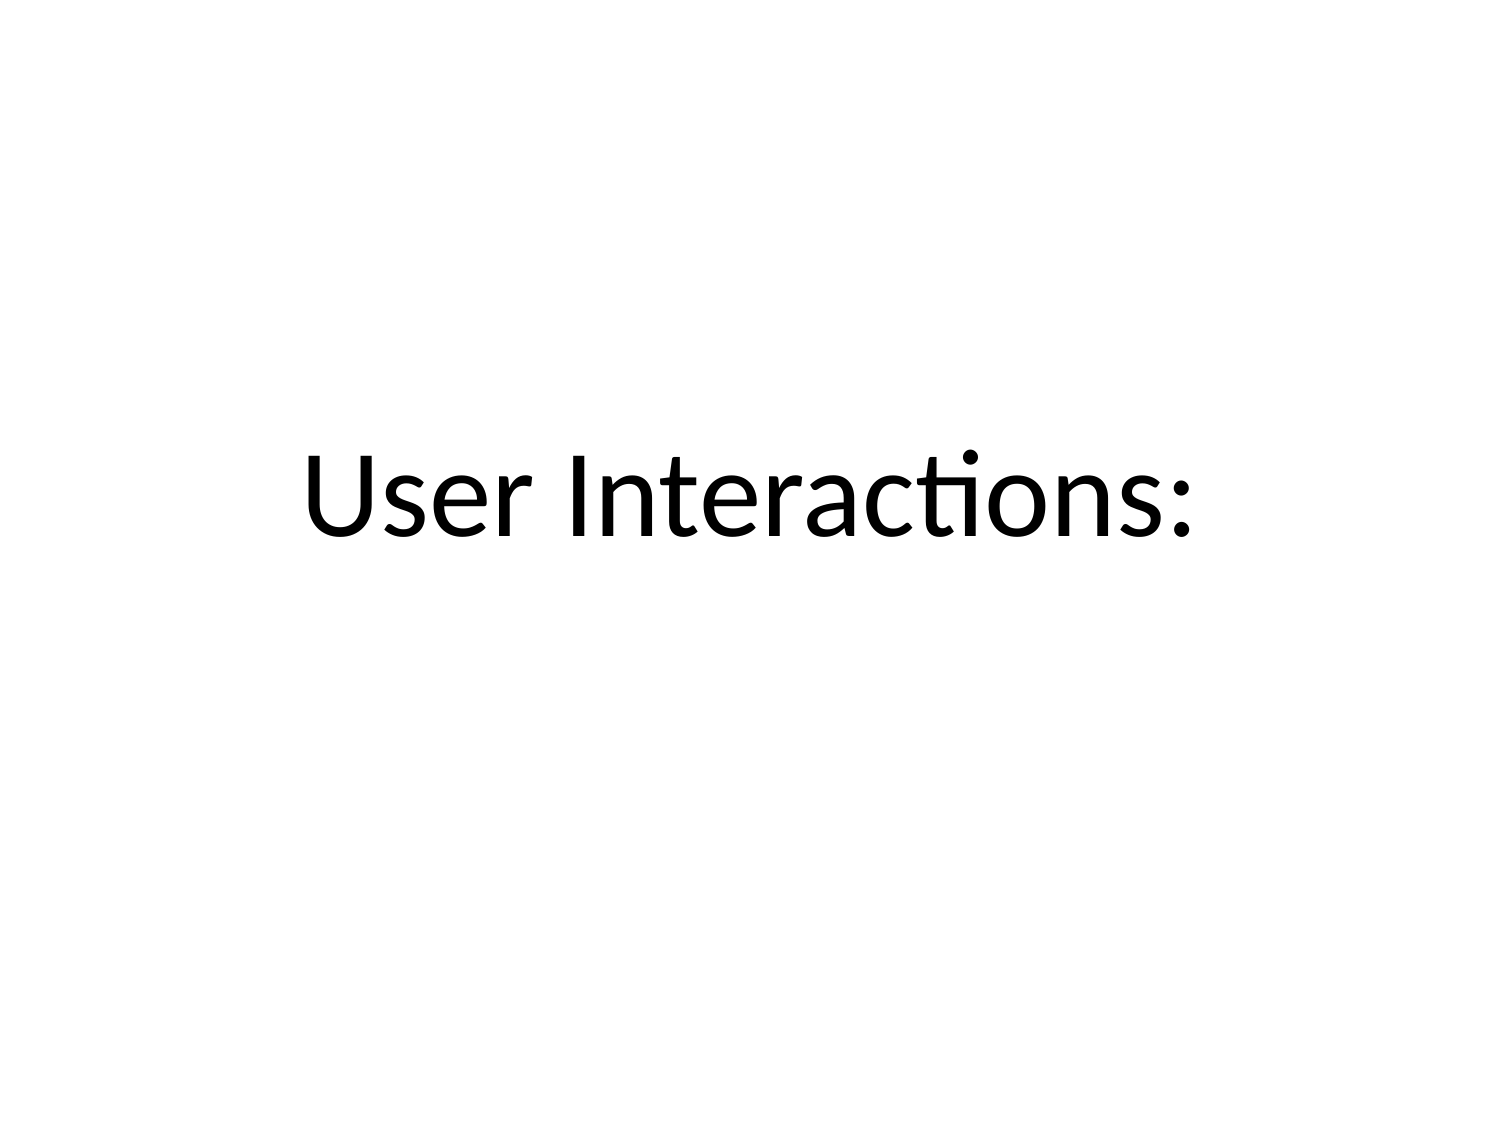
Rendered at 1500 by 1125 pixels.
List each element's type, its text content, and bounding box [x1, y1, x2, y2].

title User Interactions: [75, 392, 1425, 580]
